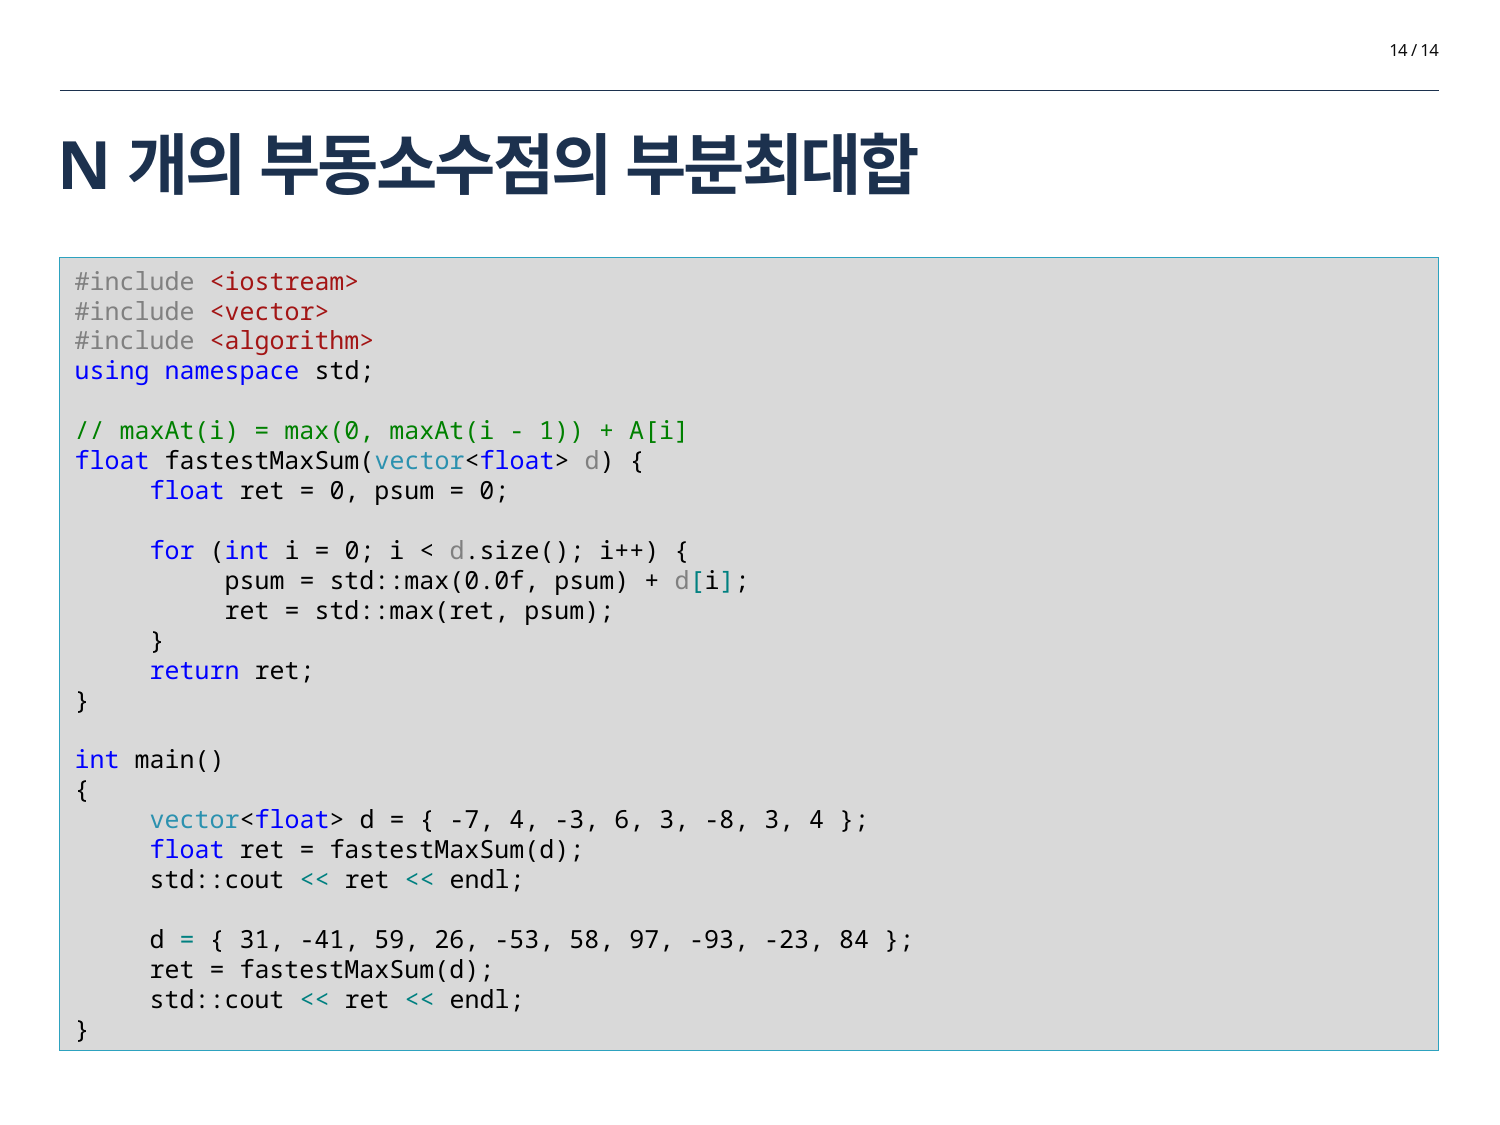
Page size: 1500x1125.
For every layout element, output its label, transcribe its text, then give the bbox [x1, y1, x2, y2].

text_box 14 / 14 [1193, 32, 1454, 70]
title N개의 부동소수점의 부분최대합 [42, 114, 1454, 211]
text_box #include <iostream> #include <vector> #include <algorithm> using namespace std; // maxAt(i) = max(0, maxAt(i - 1)) + A[i] float fastestMaxSum(vector<float> d) { float ret = 0, psum = 0; for (int i = 0; i < d.size(); i++) { psum = std::max(0.0f, psum) + d[i]; ret = std::max(ret, psum); } return ret; } int main() { vector<float> d = { -7, 4, -3, 6, 3, -8, 3, 4 }; float ret = fastestMaxSum(d); std::cout << ret << endl; d = { 31, -41, 59, 26, -53, 58, 97, -93, -23, 84 }; ret = fastestMaxSum(d); std::cout << ret << endl; } [59, 257, 1439, 1051]
